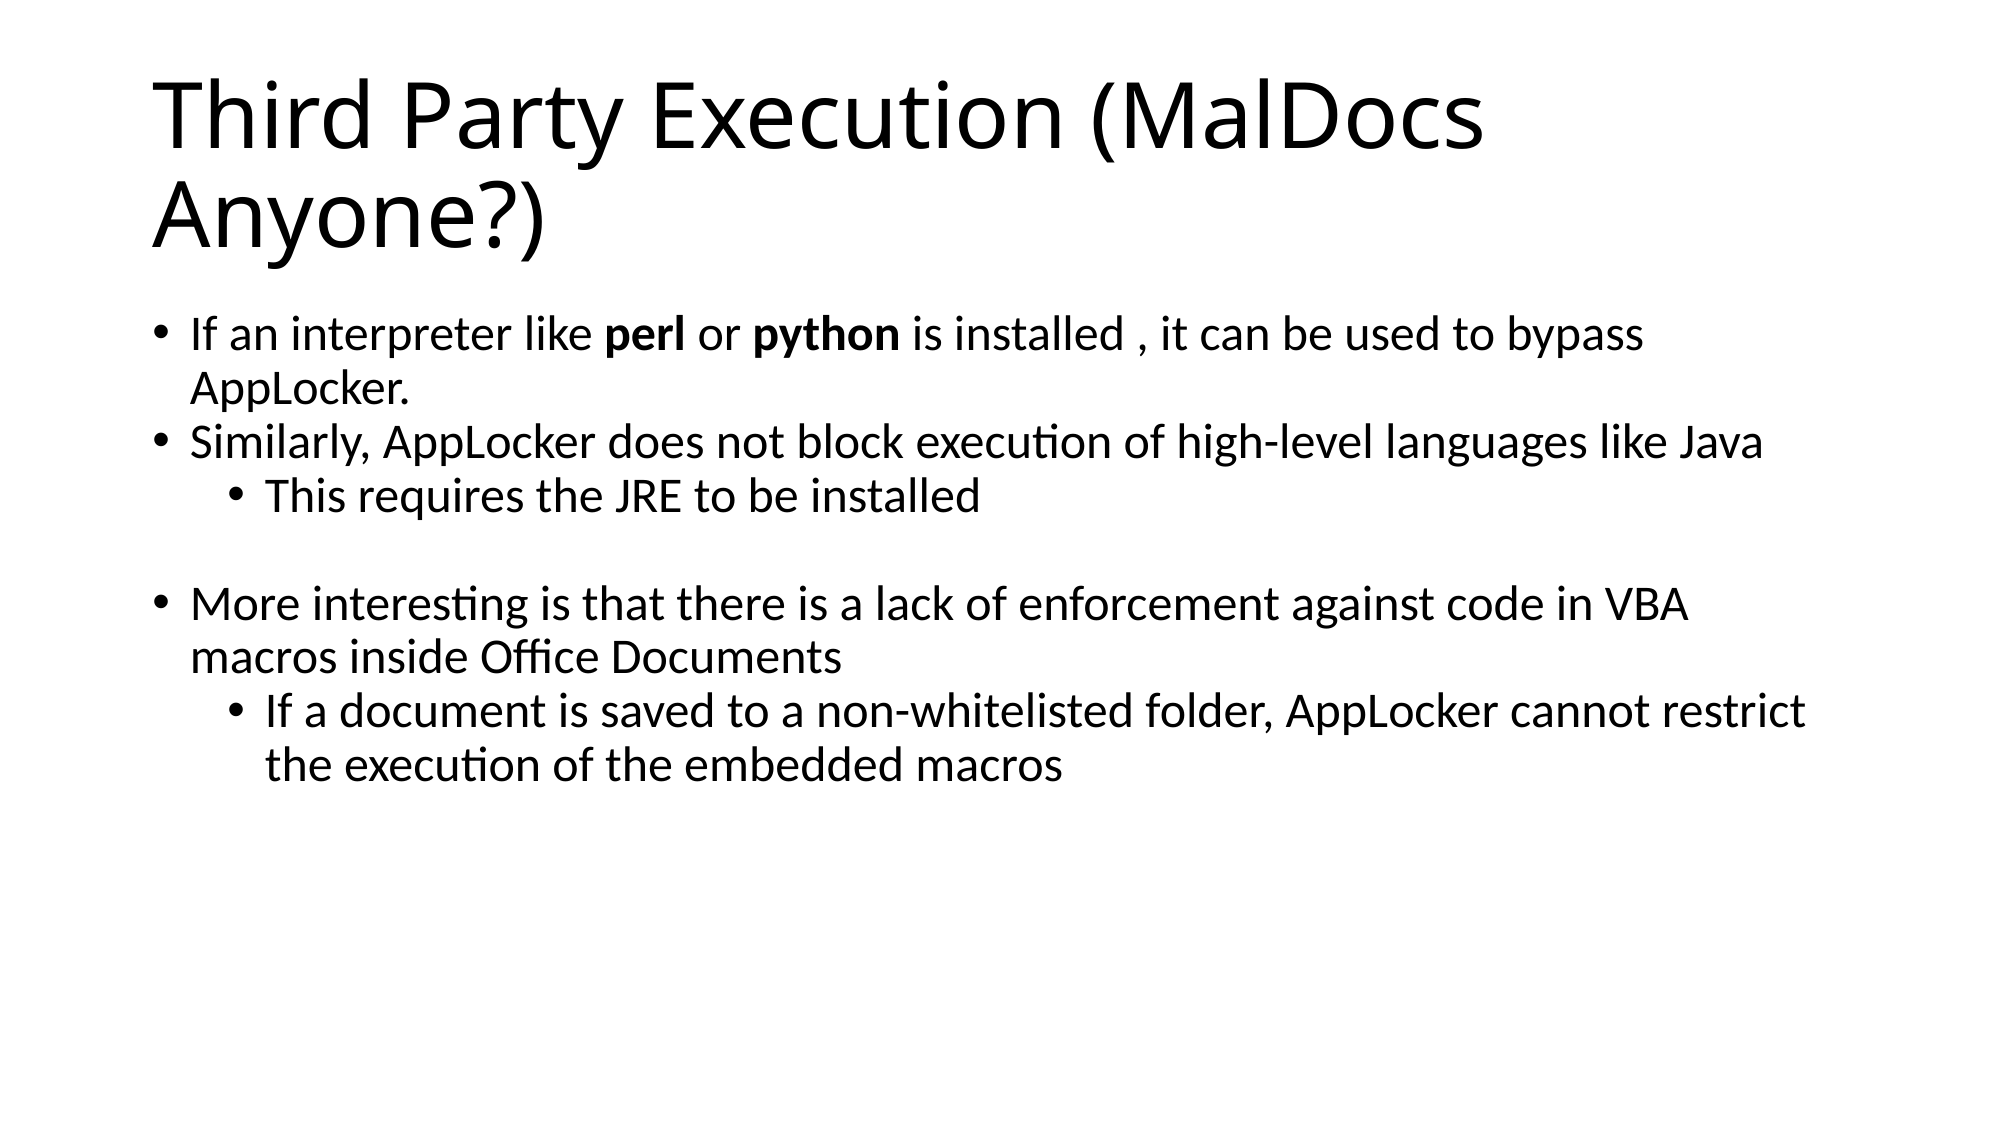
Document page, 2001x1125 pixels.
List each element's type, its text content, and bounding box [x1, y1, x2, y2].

title Third Party Execution (MalDocs Anyone?) [137, 59, 1863, 278]
list If an interpreter like perl or python is installed , it can be used to bypass AppLocker. Similarly, AppLocker does not block execution of high-level languages like Java This requires the JRE to be installed More interesting is that there is a lack of enforcement against code in VBA macros inside Office Documents If a document is saved to a non-whitelisted folder, AppLocker cannot restrict the execution of the embedded macros [137, 299, 1863, 1014]
